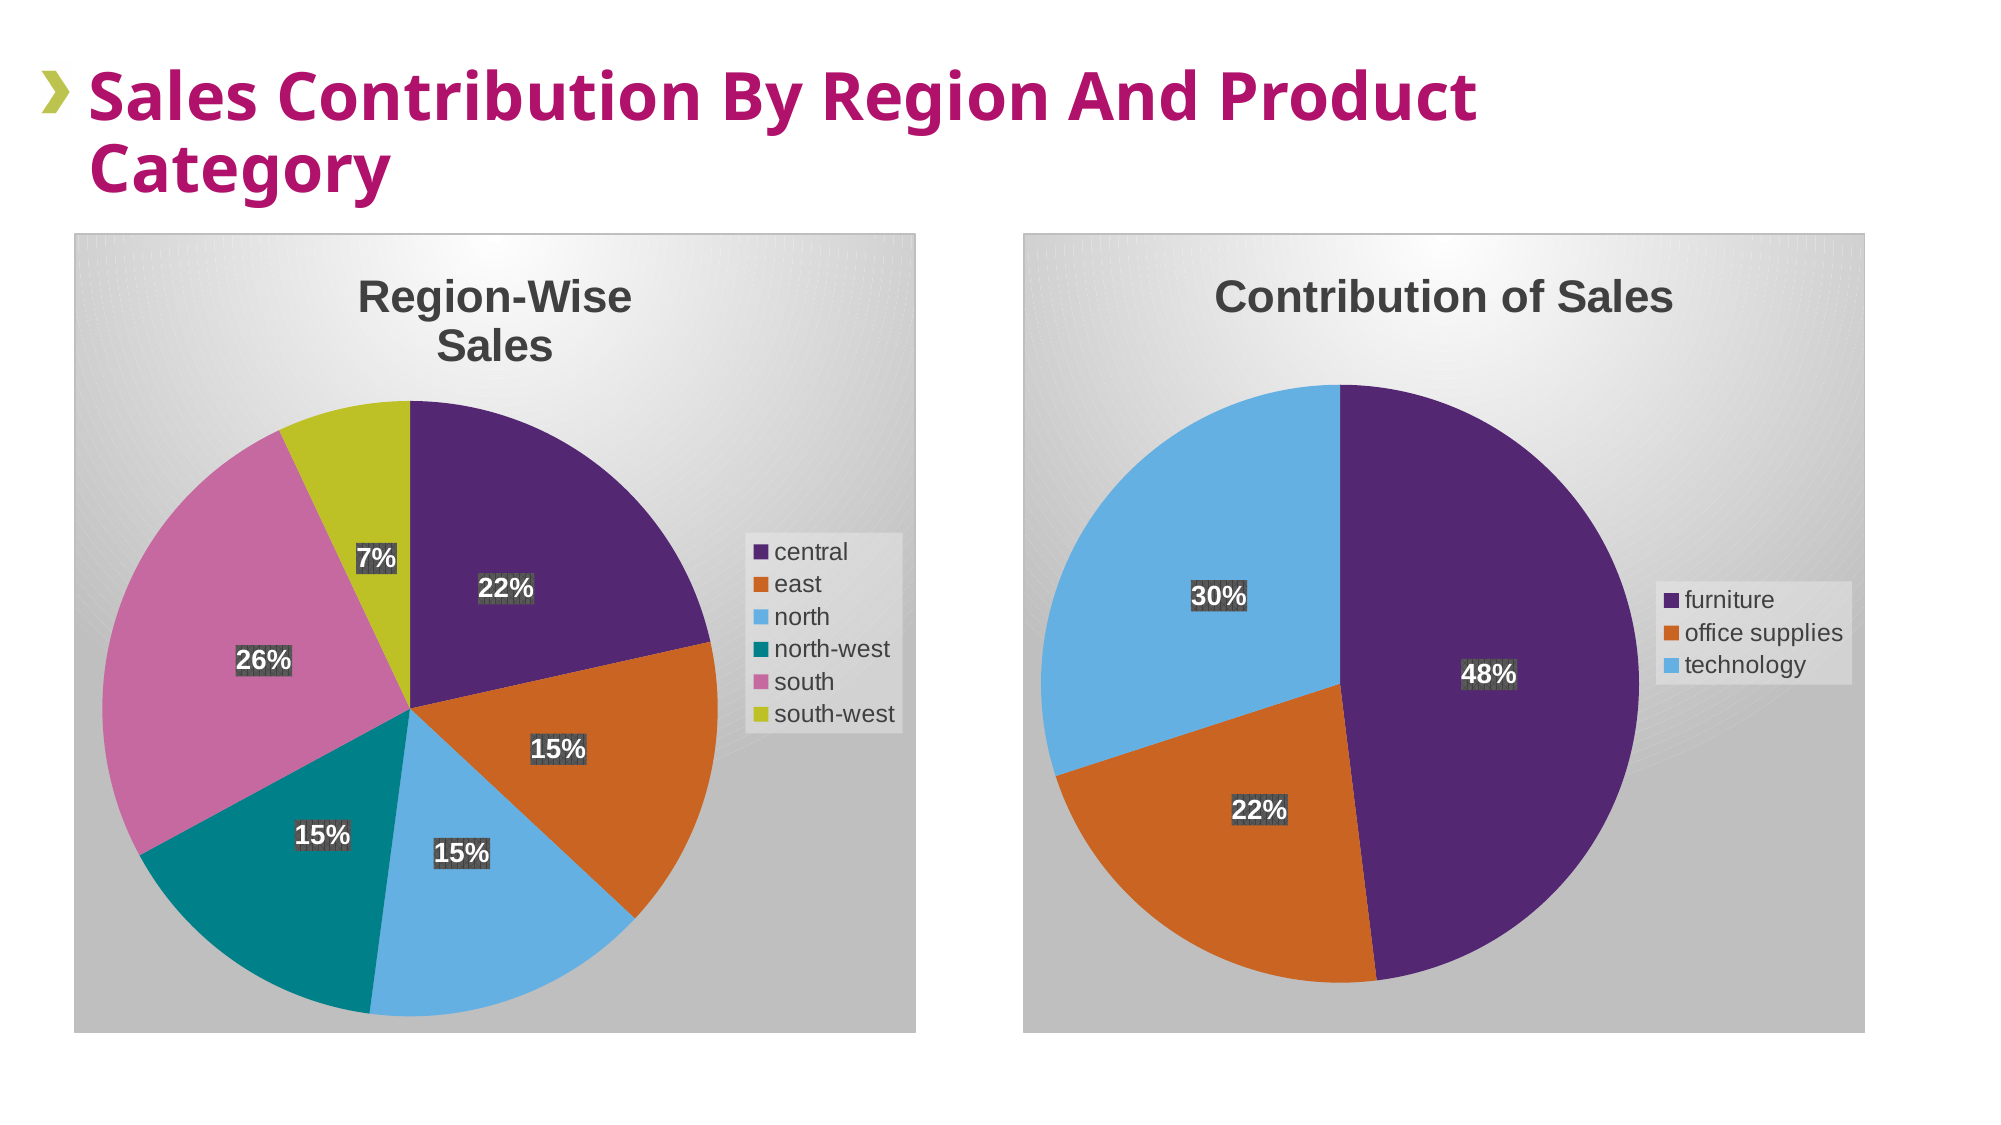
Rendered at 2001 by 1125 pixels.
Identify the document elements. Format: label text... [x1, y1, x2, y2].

picture [40, 59, 73, 120]
chart [1023, 233, 1866, 1034]
title Sales Contribution By Region And Product Category [73, 55, 1585, 175]
chart [73, 233, 916, 1034]
